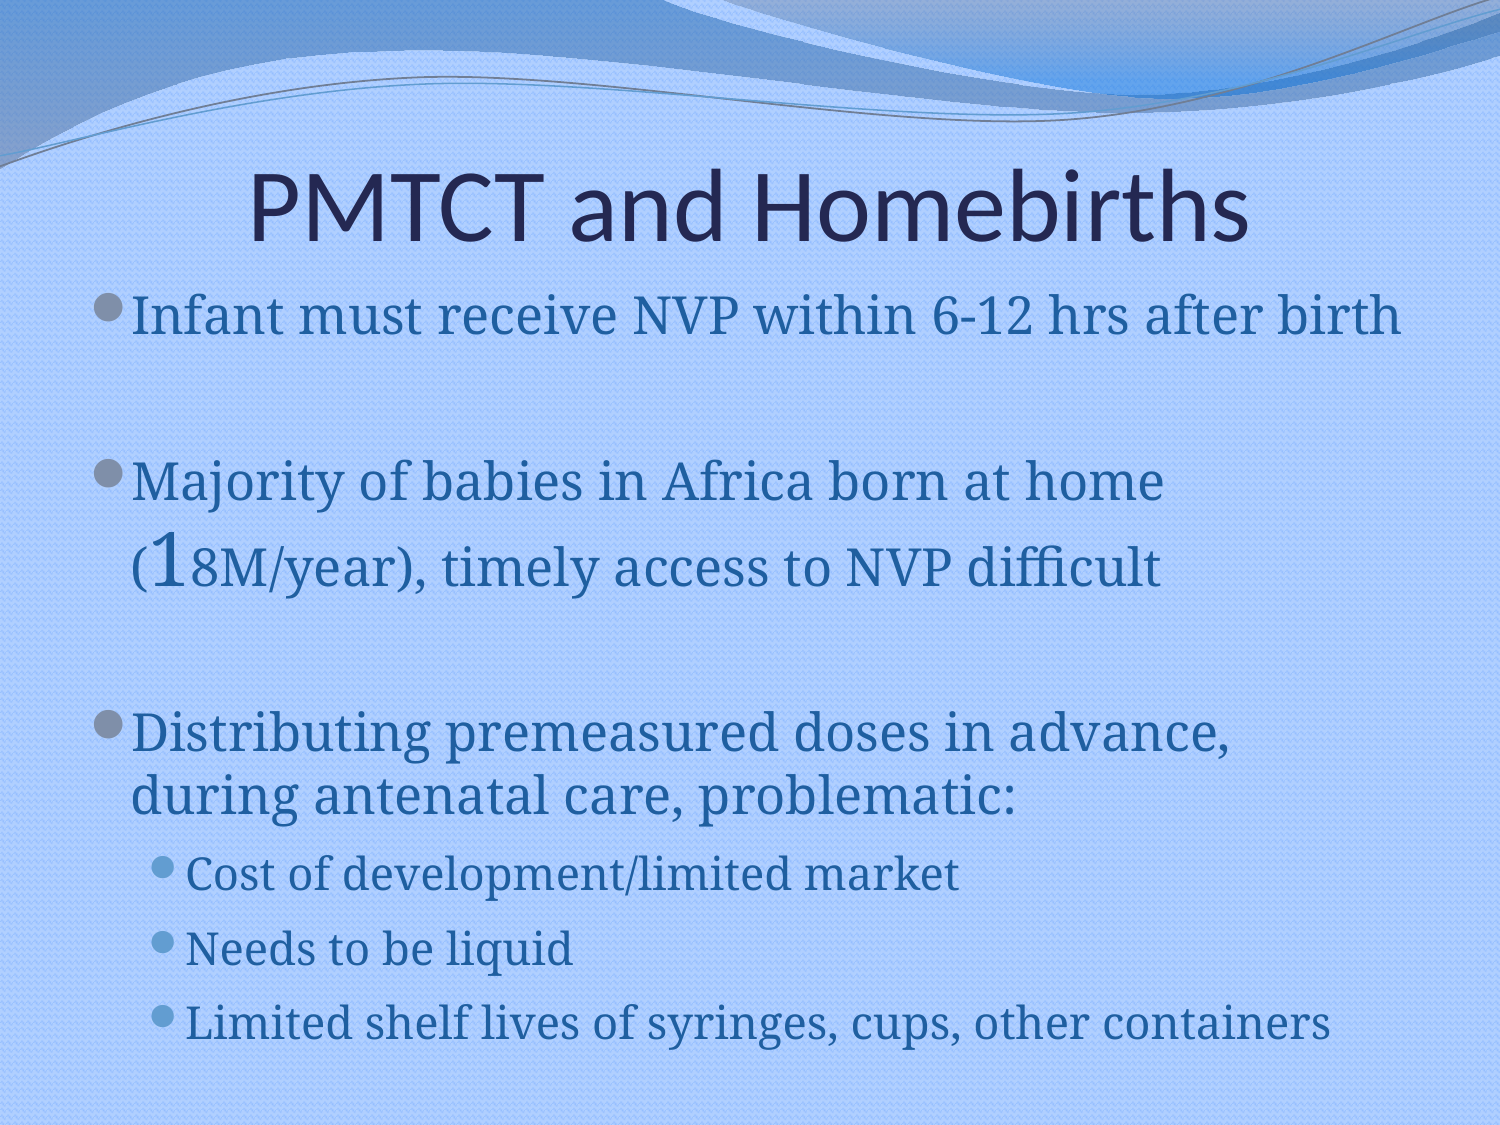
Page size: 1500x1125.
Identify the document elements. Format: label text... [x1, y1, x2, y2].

list Infant must receive NVP within 6-12 hrs after birth Majority of babies in Africa born at home (18M/year), timely access to NVP difficult Distributing premeasured doses in advance, during antenatal care, problematic: Cost of development/limited market Needs to be liquid Limited shelf lives of syringes, cups, other containers [75, 275, 1425, 1088]
title PMTCT and Homebirths [75, 115, 1425, 263]
